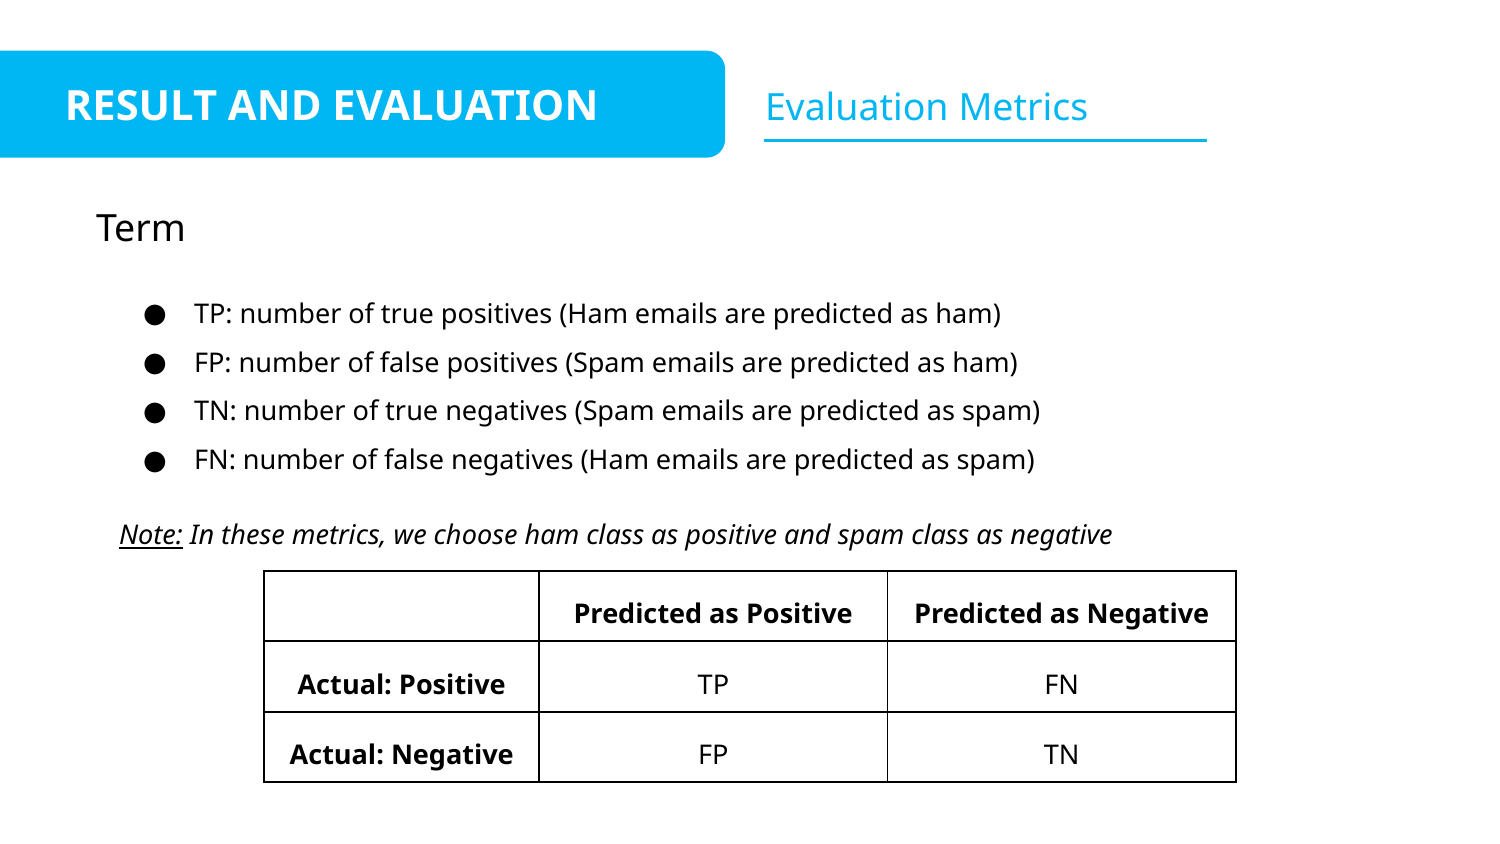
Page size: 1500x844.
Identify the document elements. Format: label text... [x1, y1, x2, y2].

text_box RESULT AND EVALUATION [49, 63, 743, 144]
text_box [72, 173, 962, 249]
table_cell FN [888, 642, 1235, 711]
table_cell TP [540, 642, 887, 711]
table_cell FP [540, 713, 887, 781]
table_cell Actual: Positive [265, 642, 538, 711]
table_cell Actual: Negative [265, 713, 538, 781]
text_box TP: number of true positives (Ham emails are predicted as ham) FP: number of false positives (Spam emails are predicted as ham) TN: number of true negatives (Spam emails are predicted as spam) FN: number of false negatives (Ham emails are predicted as spam) Note: In these metrics, we choose ham class as positive and spam class as negative [104, 265, 1418, 618]
text_box [0, 51, 724, 157]
table_cell TN [888, 713, 1235, 781]
table_header [265, 572, 538, 640]
text_box Term [81, 189, 971, 265]
text_box Evaluation Metrics [750, 67, 1443, 143]
table_header Predicted as Positive [540, 572, 887, 640]
table_header Predicted as Negative [888, 572, 1235, 640]
